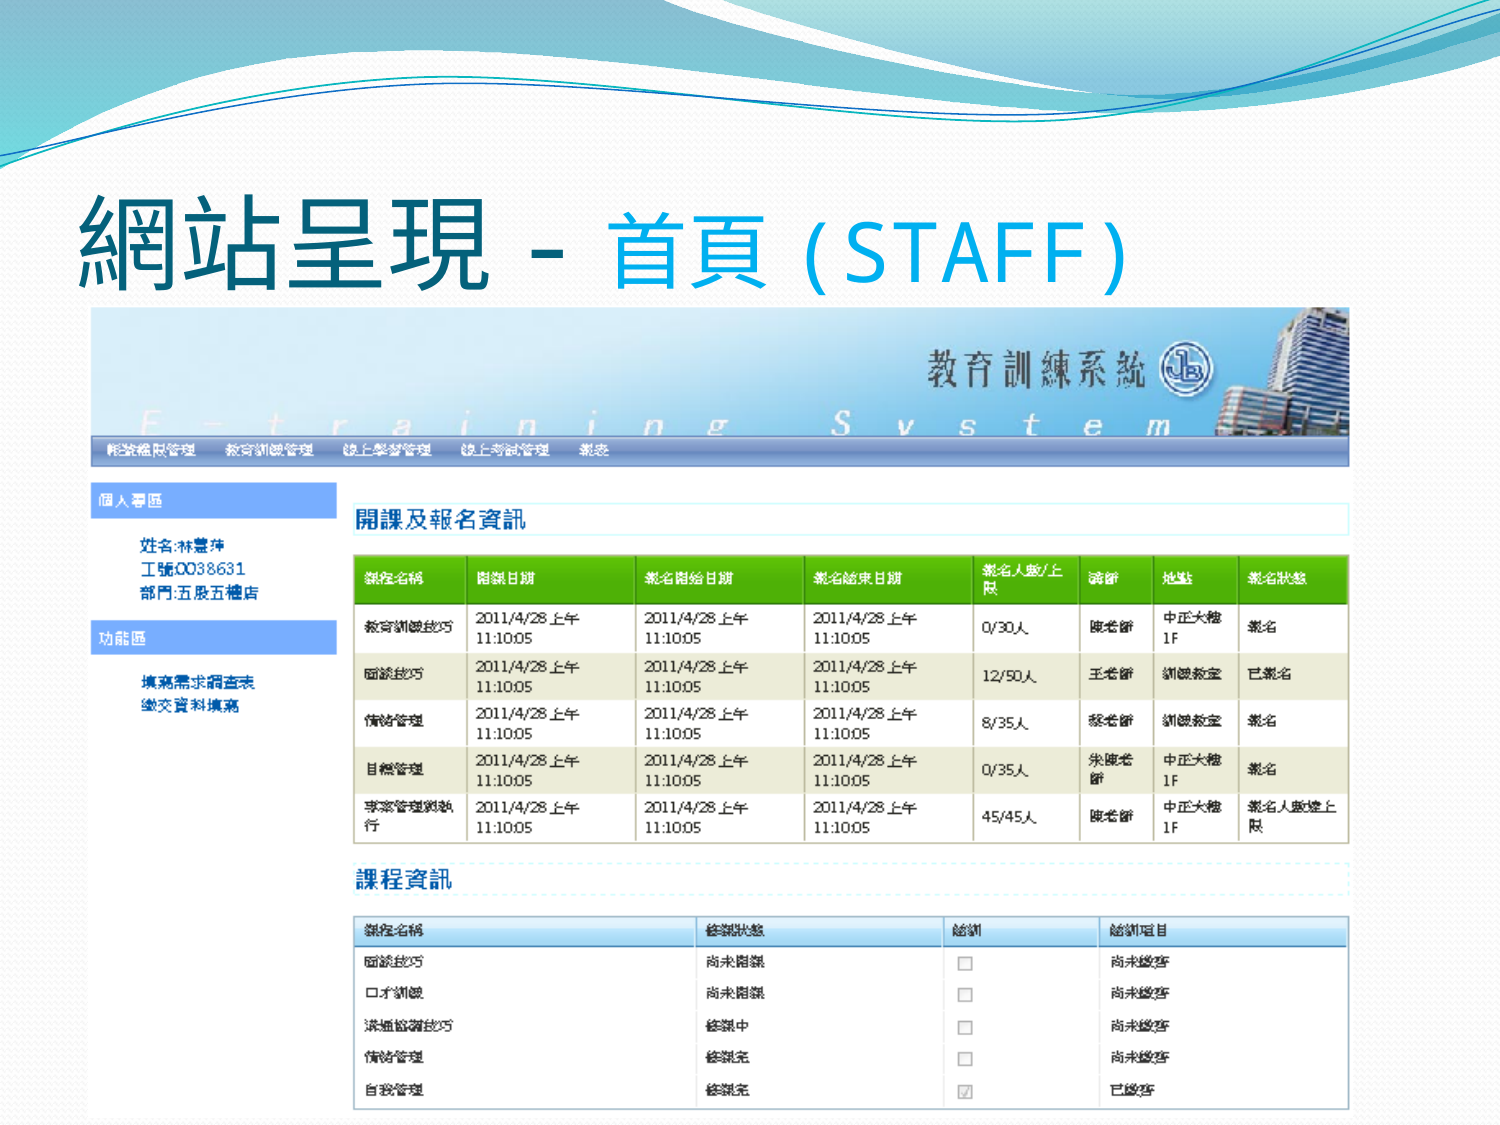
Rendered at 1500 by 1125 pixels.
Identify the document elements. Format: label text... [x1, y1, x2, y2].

picture [88, 306, 1353, 1118]
title 網站呈現-首頁(STAFF) [75, 115, 1425, 303]
